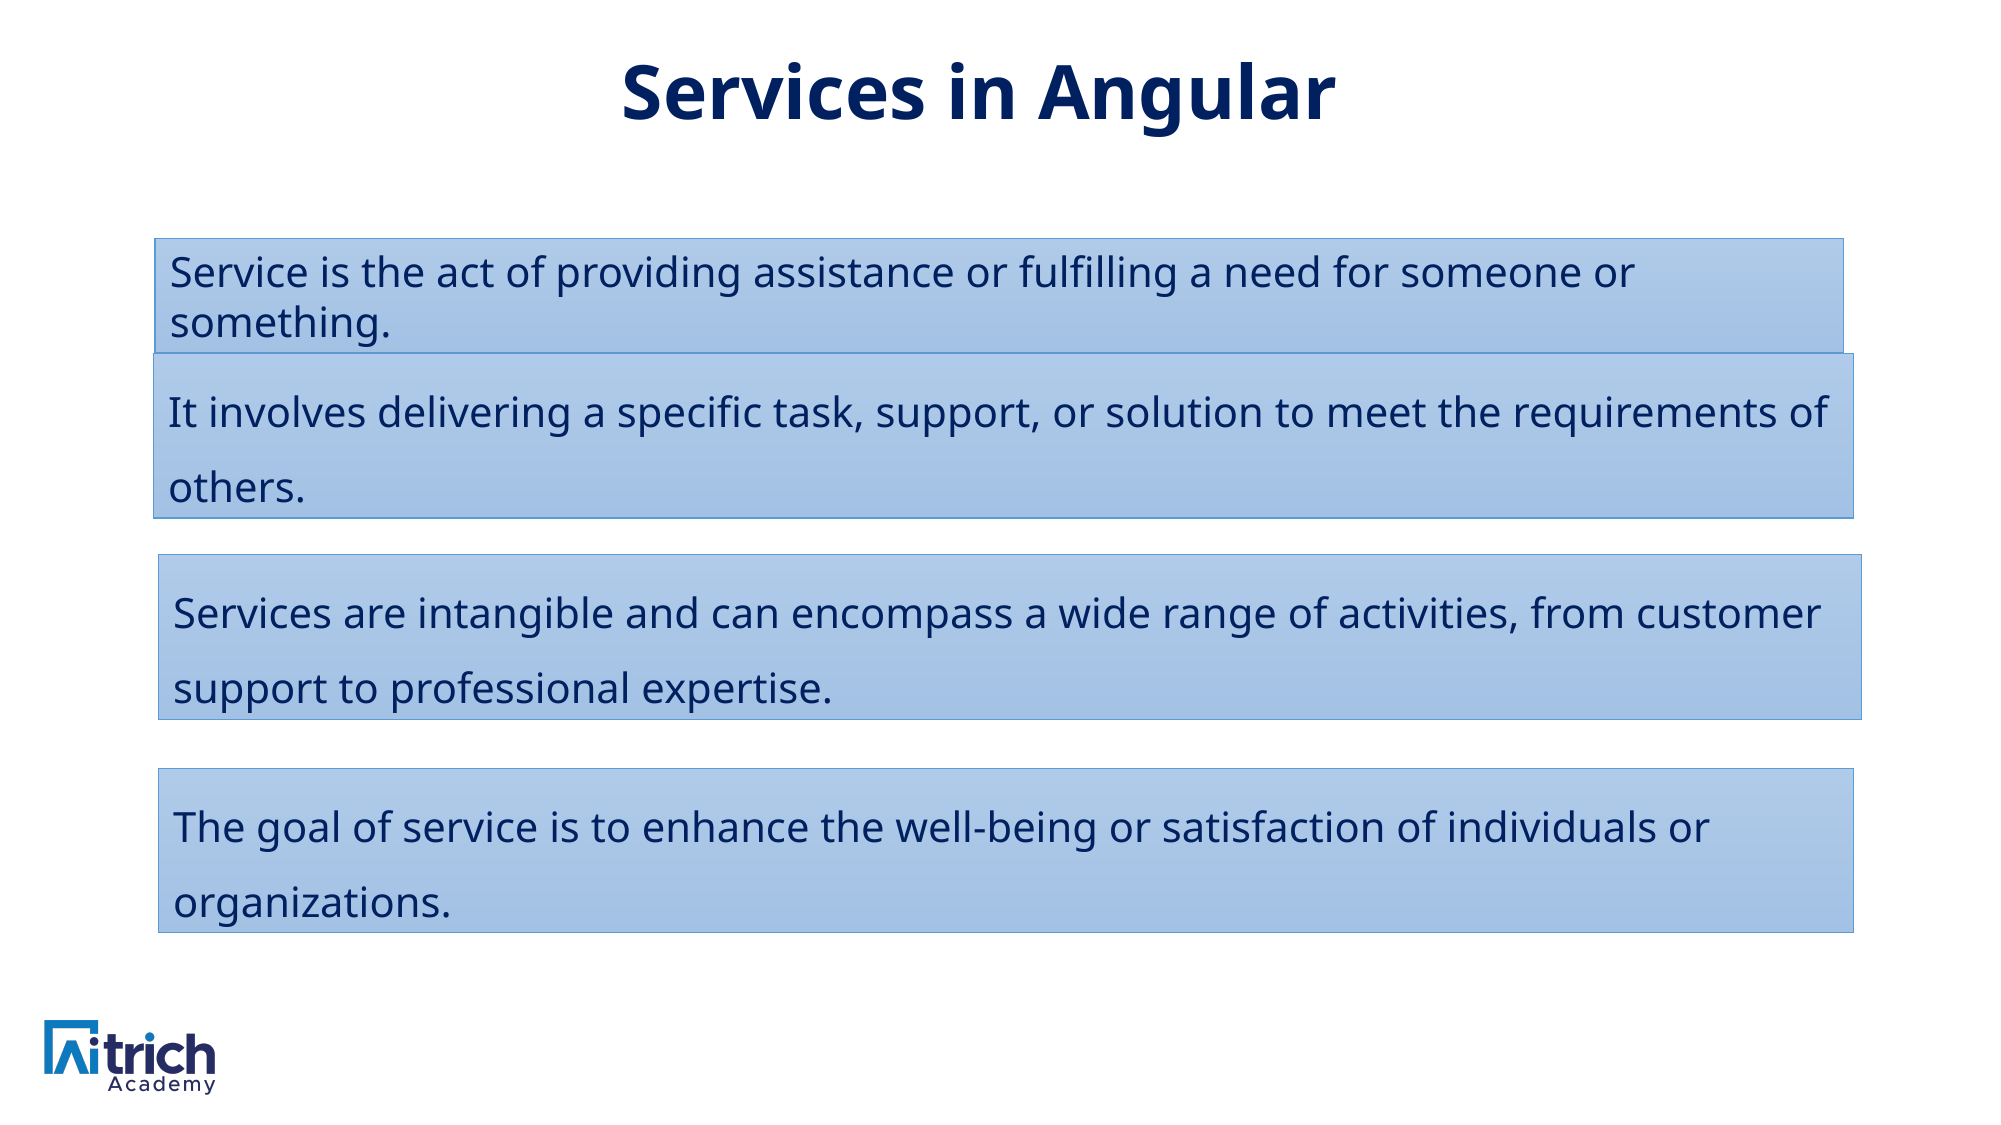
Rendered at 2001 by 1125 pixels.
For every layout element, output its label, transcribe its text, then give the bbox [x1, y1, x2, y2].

text_box It involves delivering a specific task, support, or solution to meet the requirements of others. [153, 353, 1854, 519]
text_box Services are intangible and can encompass a wide range of activities, from customer support to professional expertise. [158, 554, 1862, 720]
picture [36, 1009, 222, 1101]
text_box Service is the act of providing assistance or fulfilling a need for someone or something. [154, 238, 1844, 353]
text_box Services in Angular [489, 37, 1490, 142]
text_box The goal of service is to enhance the well-being or satisfaction of individuals or organizations. [158, 768, 1854, 933]
